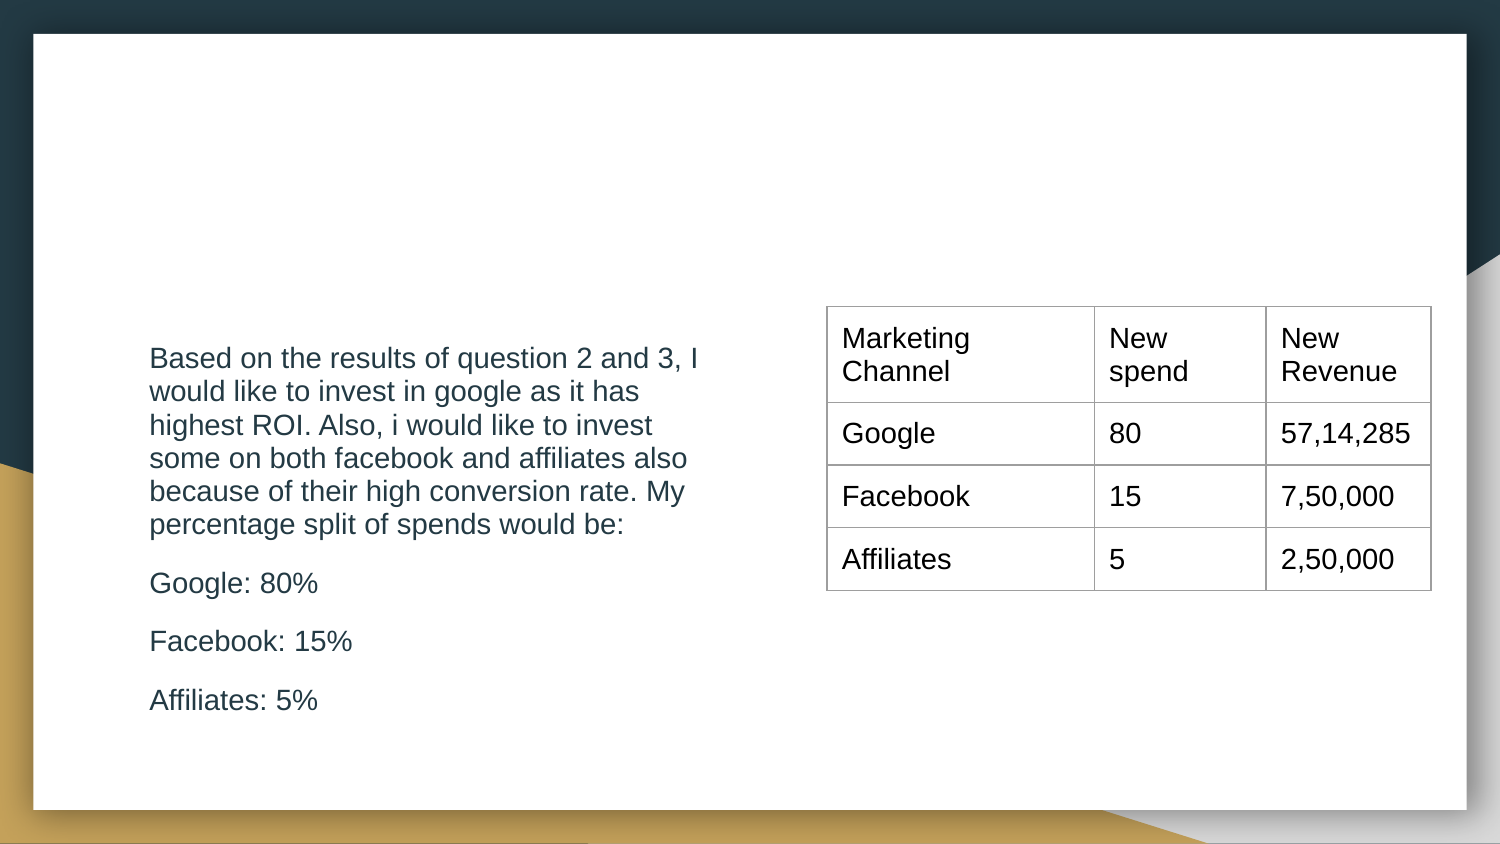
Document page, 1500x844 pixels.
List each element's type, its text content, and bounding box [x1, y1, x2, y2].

table_cell 80 [1095, 403, 1265, 464]
table_cell 57,14,285 [1267, 403, 1430, 464]
list Based on the results of question 2 and 3, I would like to invest in google as it has highest ROI. Also, i would like to invest some on both facebook and affiliates also because of their high conversion rate. My percentage split of spends would be: Google: 80% Facebook: 15% Affiliates: 5% [134, 326, 739, 729]
table_cell Google [828, 403, 1094, 464]
table_cell 15 [1095, 466, 1265, 527]
table_cell 2,50,000 [1267, 528, 1430, 590]
table_cell Affiliates [828, 528, 1094, 590]
table_cell Facebook [828, 466, 1094, 527]
table_header Marketing Channel [828, 307, 1094, 402]
table_header New spend [1095, 307, 1265, 402]
table_cell 7,50,000 [1267, 466, 1430, 527]
table_header New Revenue [1267, 307, 1430, 402]
table_cell 5 [1095, 528, 1265, 590]
